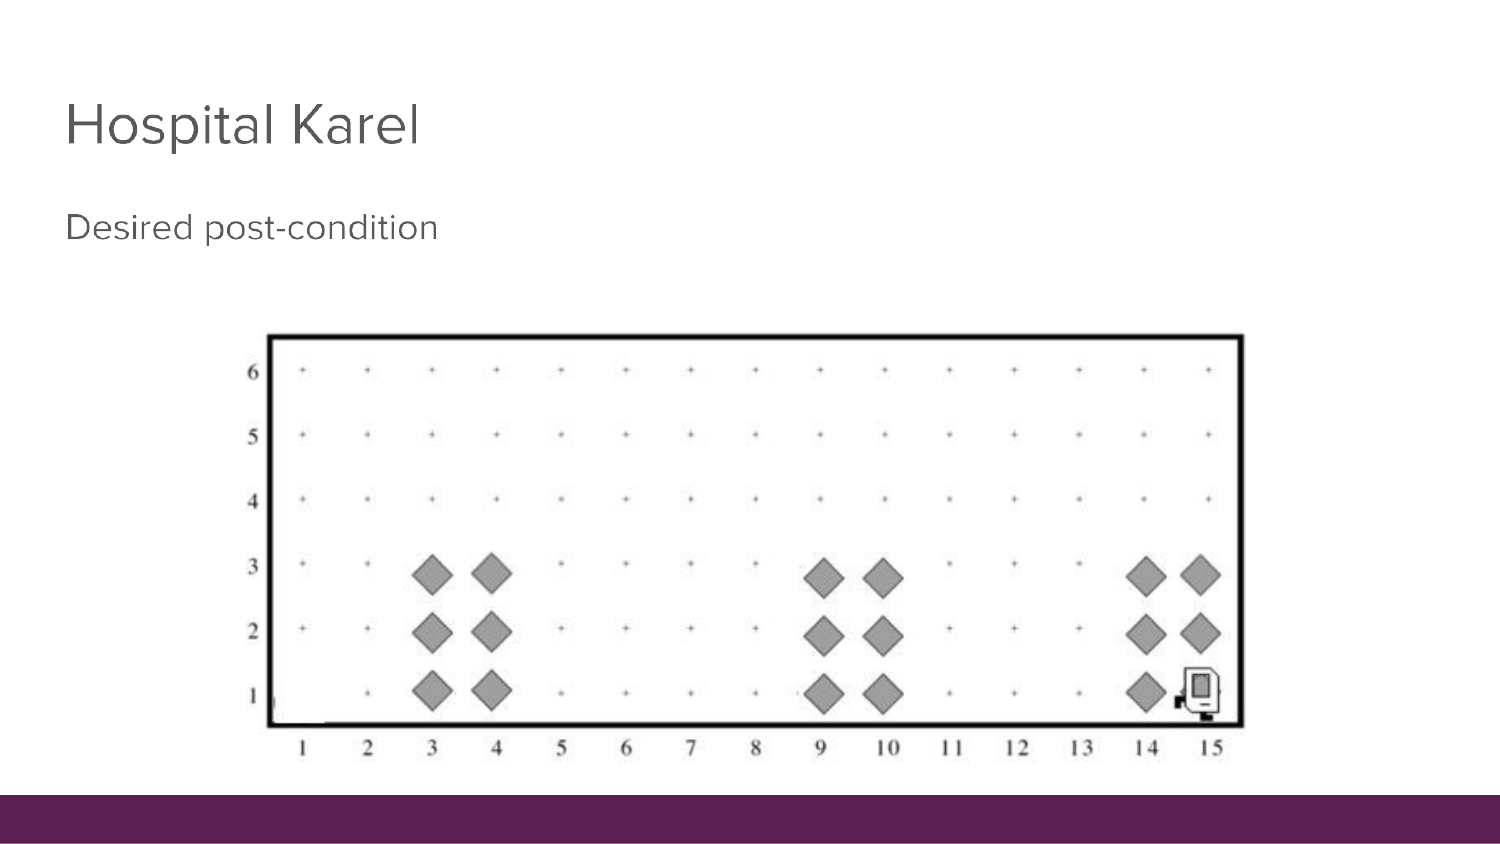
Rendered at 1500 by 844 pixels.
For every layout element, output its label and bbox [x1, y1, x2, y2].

picture [67, 213, 436, 247]
picture [246, 328, 1246, 763]
picture [69, 103, 416, 154]
